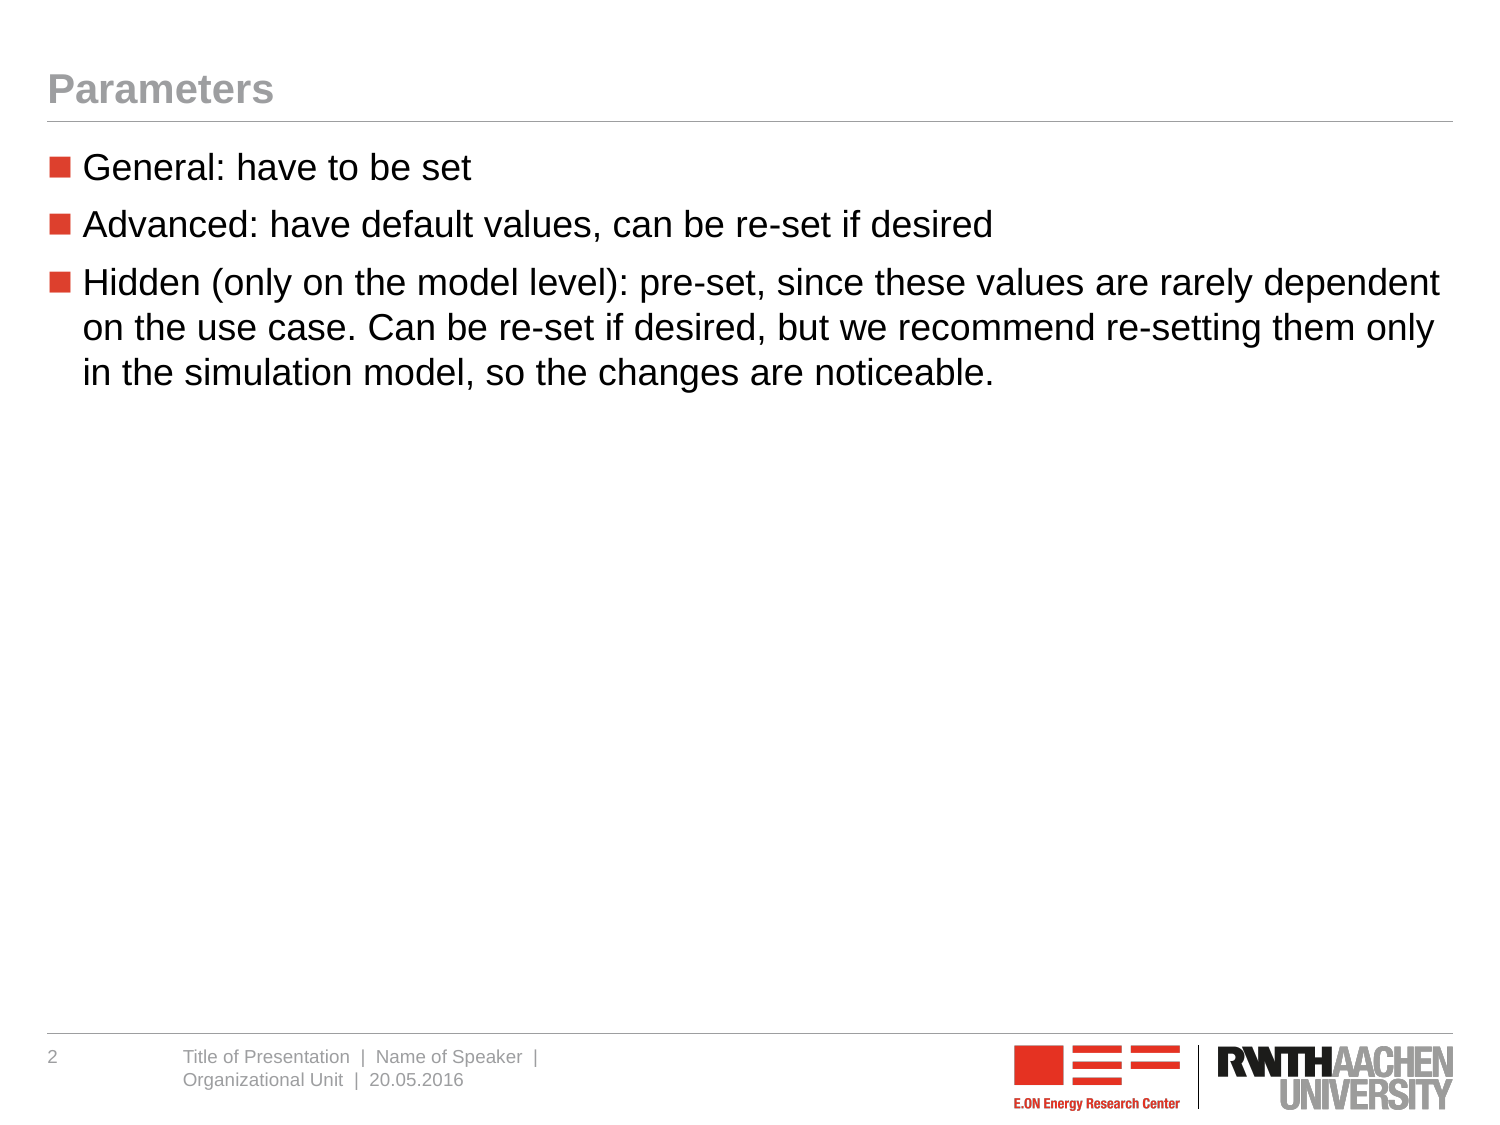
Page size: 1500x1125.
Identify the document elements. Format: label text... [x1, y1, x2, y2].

list General: have to be set Advanced: have default values, can be re-set if desired Hidden (only on the model level): pre-set, since these values are rarely dependent on the use case. Can be re-set if desired, but we recommend re-setting them only in the simulation model, so the changes are noticeable. [47, 142, 1453, 1011]
picture [1218, 1046, 1453, 1111]
title Parameters [47, 23, 1453, 113]
picture [1013, 1045, 1180, 1112]
